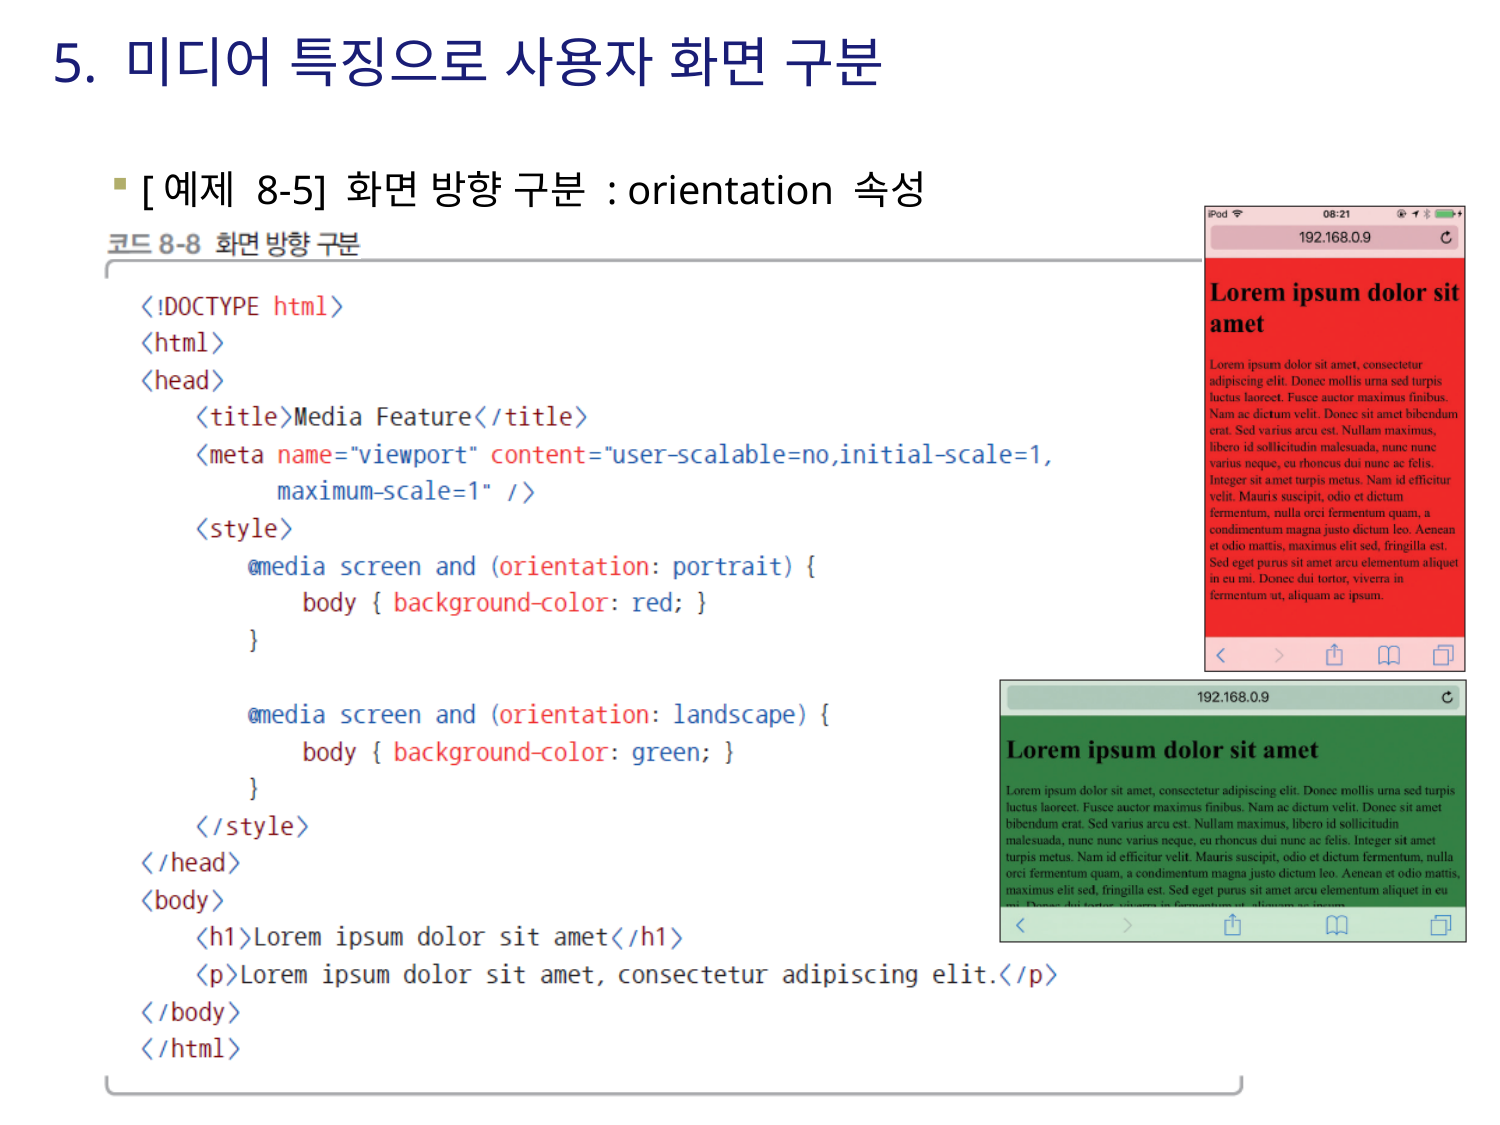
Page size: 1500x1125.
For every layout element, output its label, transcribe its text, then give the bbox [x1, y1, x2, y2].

picture [102, 201, 1468, 1098]
list [예제 8-5] 화면 방향 구분 : orientation 속성 [37, 152, 1463, 1091]
title 5. 미디어 특징으로 사용자 화면 구분 [37, 13, 1278, 109]
